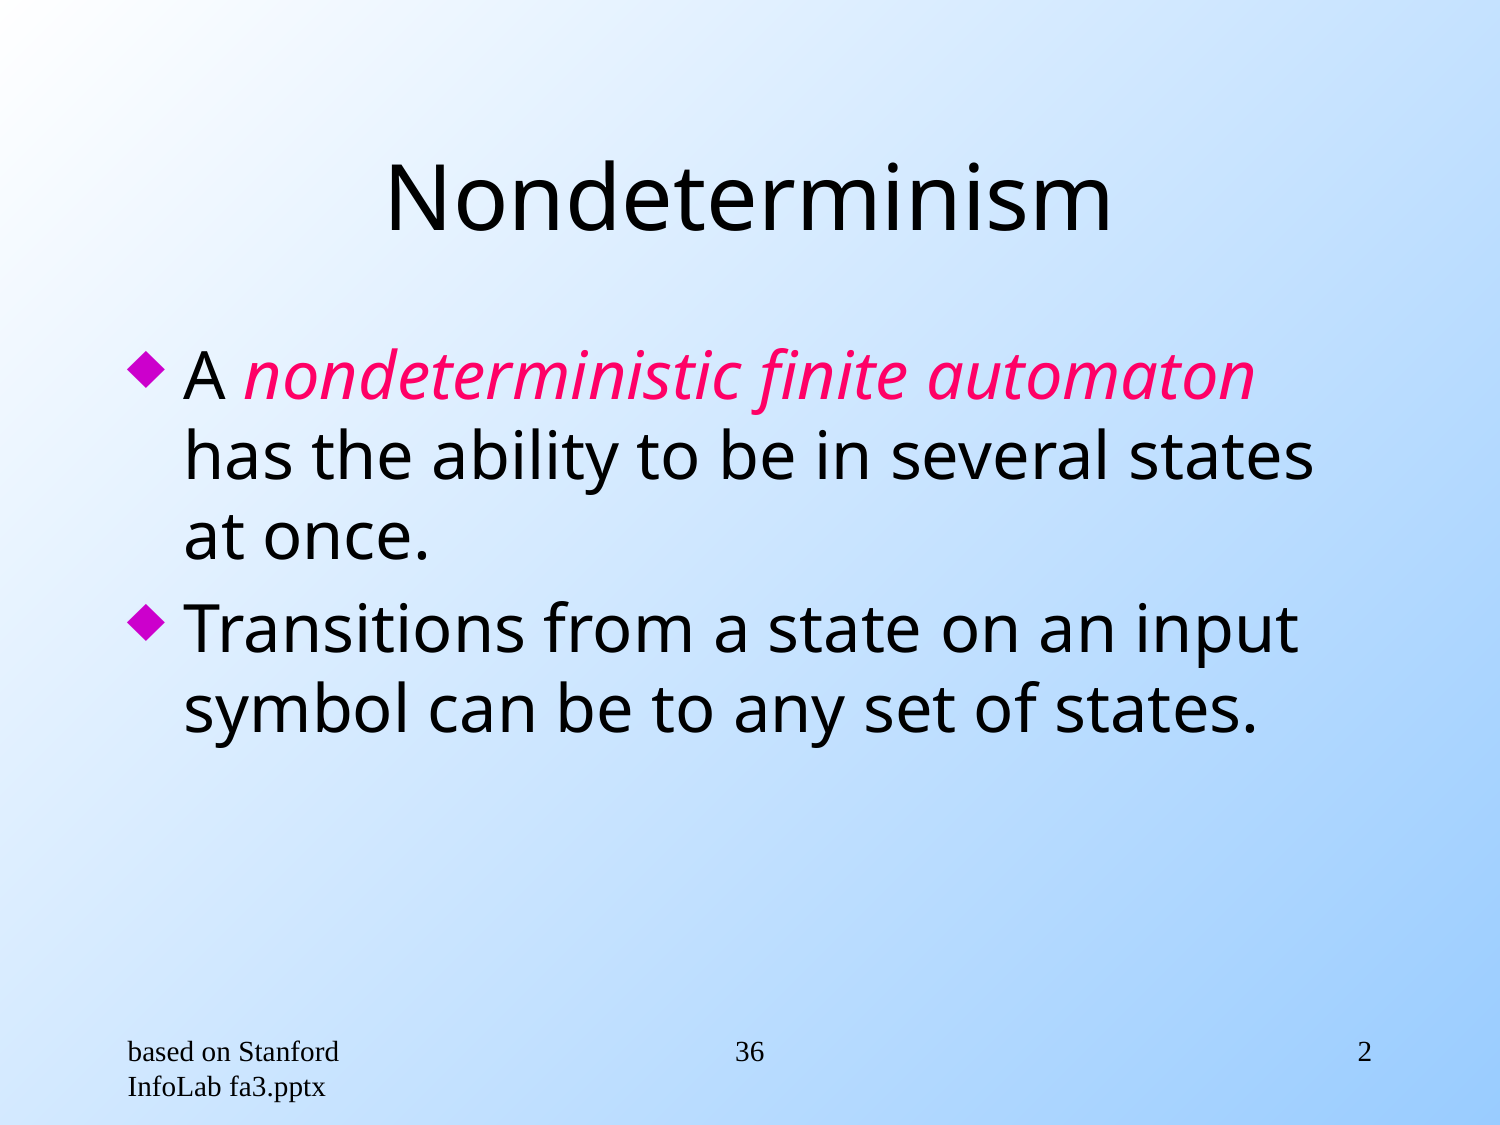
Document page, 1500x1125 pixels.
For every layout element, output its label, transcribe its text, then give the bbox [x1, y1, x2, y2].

footer 36 [512, 1024, 988, 1101]
slide_number based on Stanford InfoLab fa3.pptx [112, 1024, 426, 1101]
list A nondeterministic finite automaton has the ability to be in several states at once. Transitions from a state on an input symbol can be to any set of states. [112, 324, 1388, 1001]
slide_number 2 [1074, 1024, 1388, 1101]
title Nondeterminism [112, 99, 1388, 288]
